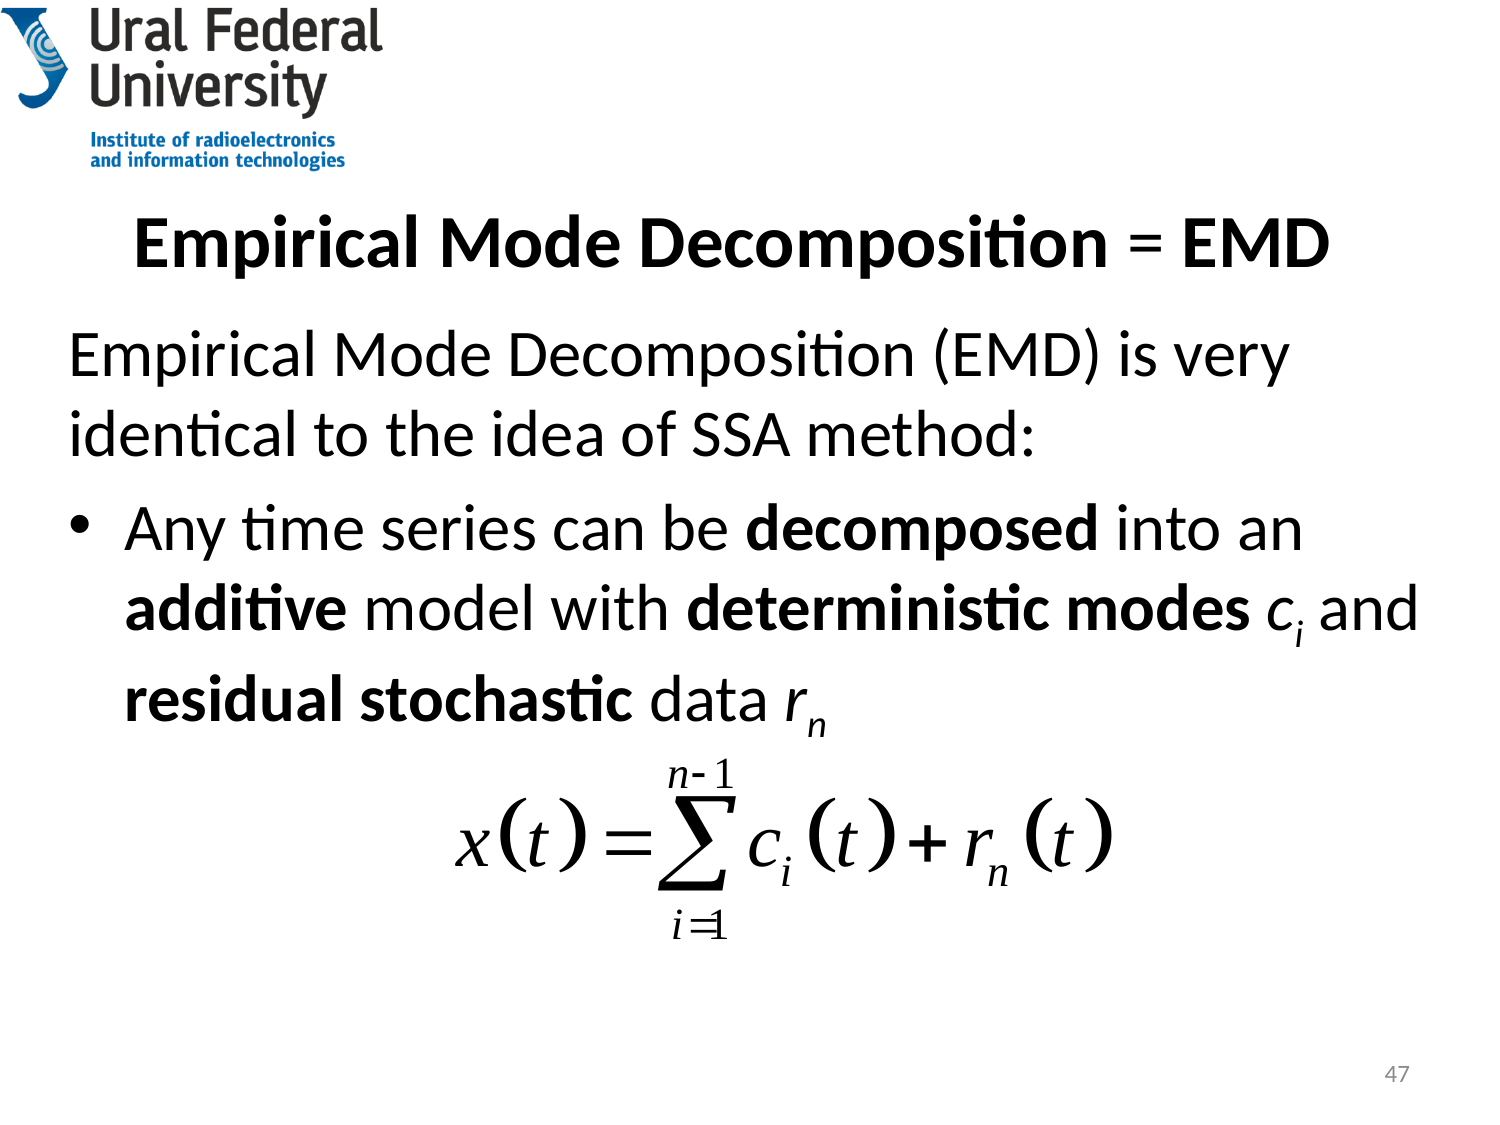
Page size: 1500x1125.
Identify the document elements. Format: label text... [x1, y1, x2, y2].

picture [0, 0, 384, 174]
slide_number 47 [1074, 1042, 1425, 1103]
title Empirical Mode Decomposition = EMD [29, 172, 1436, 303]
list Empirical Mode Decomposition (EMD) is very identical to the idea of SSA method: Any time series can be decomposed into an additive model with deterministic modes ci and residual stochastic data rn [53, 302, 1459, 1071]
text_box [442, 739, 1117, 955]
